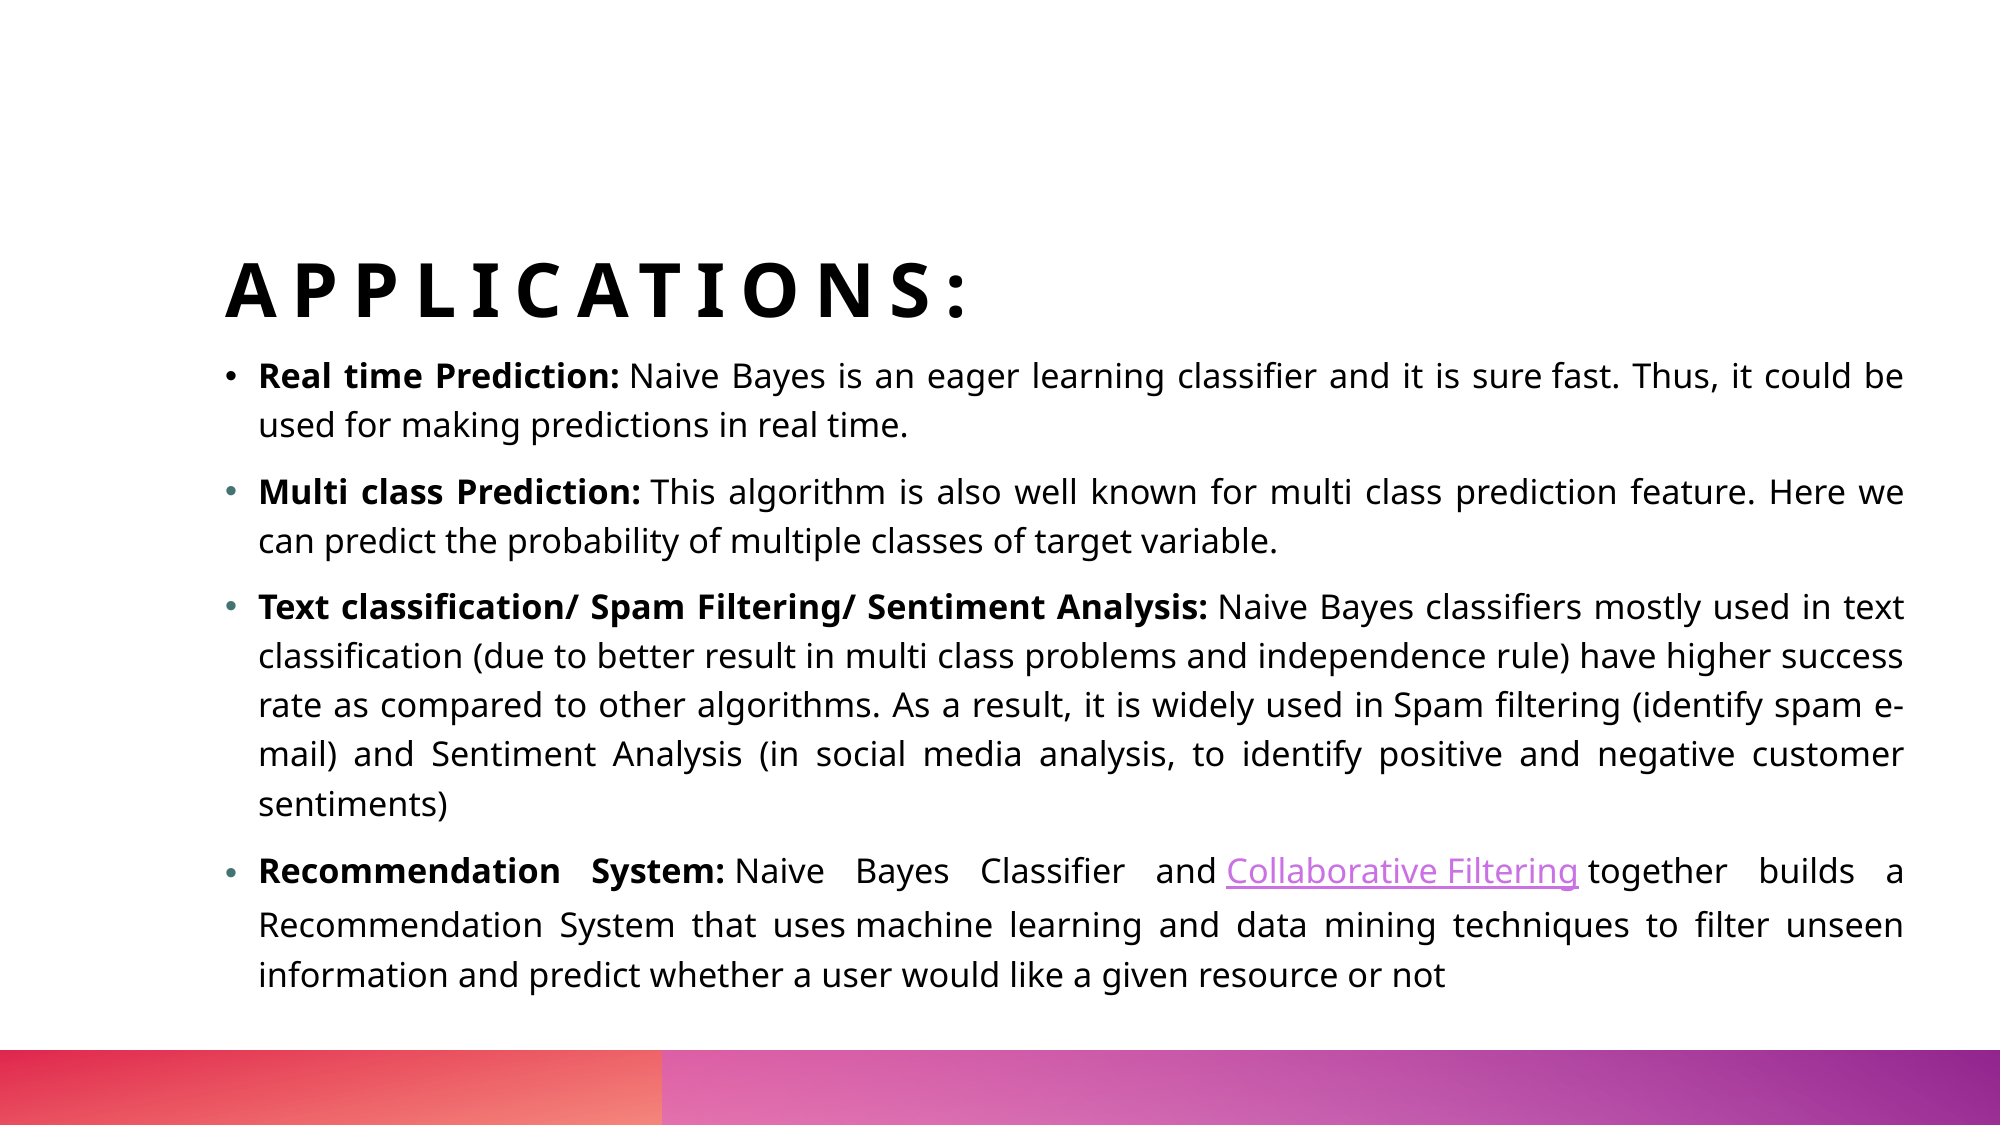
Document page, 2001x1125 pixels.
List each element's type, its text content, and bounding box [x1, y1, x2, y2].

title Applications: [225, 130, 1905, 333]
list Real time Prediction: Naive Bayes is an eager learning classifier and it is sure fast. Thus, it could be used for making predictions in real time. Multi class Prediction: This algorithm is also well known for multi class prediction feature. Here we can predict the probability of multiple classes of target variable. Text classification/ Spam Filtering/ Sentiment Analysis: Naive Bayes classifiers mostly used in text classification (due to better result in multi class problems and independence rule) have higher success rate as compared to other algorithms. As a result, it is widely used in Spam filtering (identify spam e-mail) and Sentiment Analysis (in social media analysis, to identify positive and negative customer sentiments) Recommendation System: Naive Bayes Classifier and Collaborative Filtering together builds a Recommendation System that uses machine learning and data mining techniques to filter unseen information and predict whether a user would like a given resource or not [225, 346, 1905, 996]
